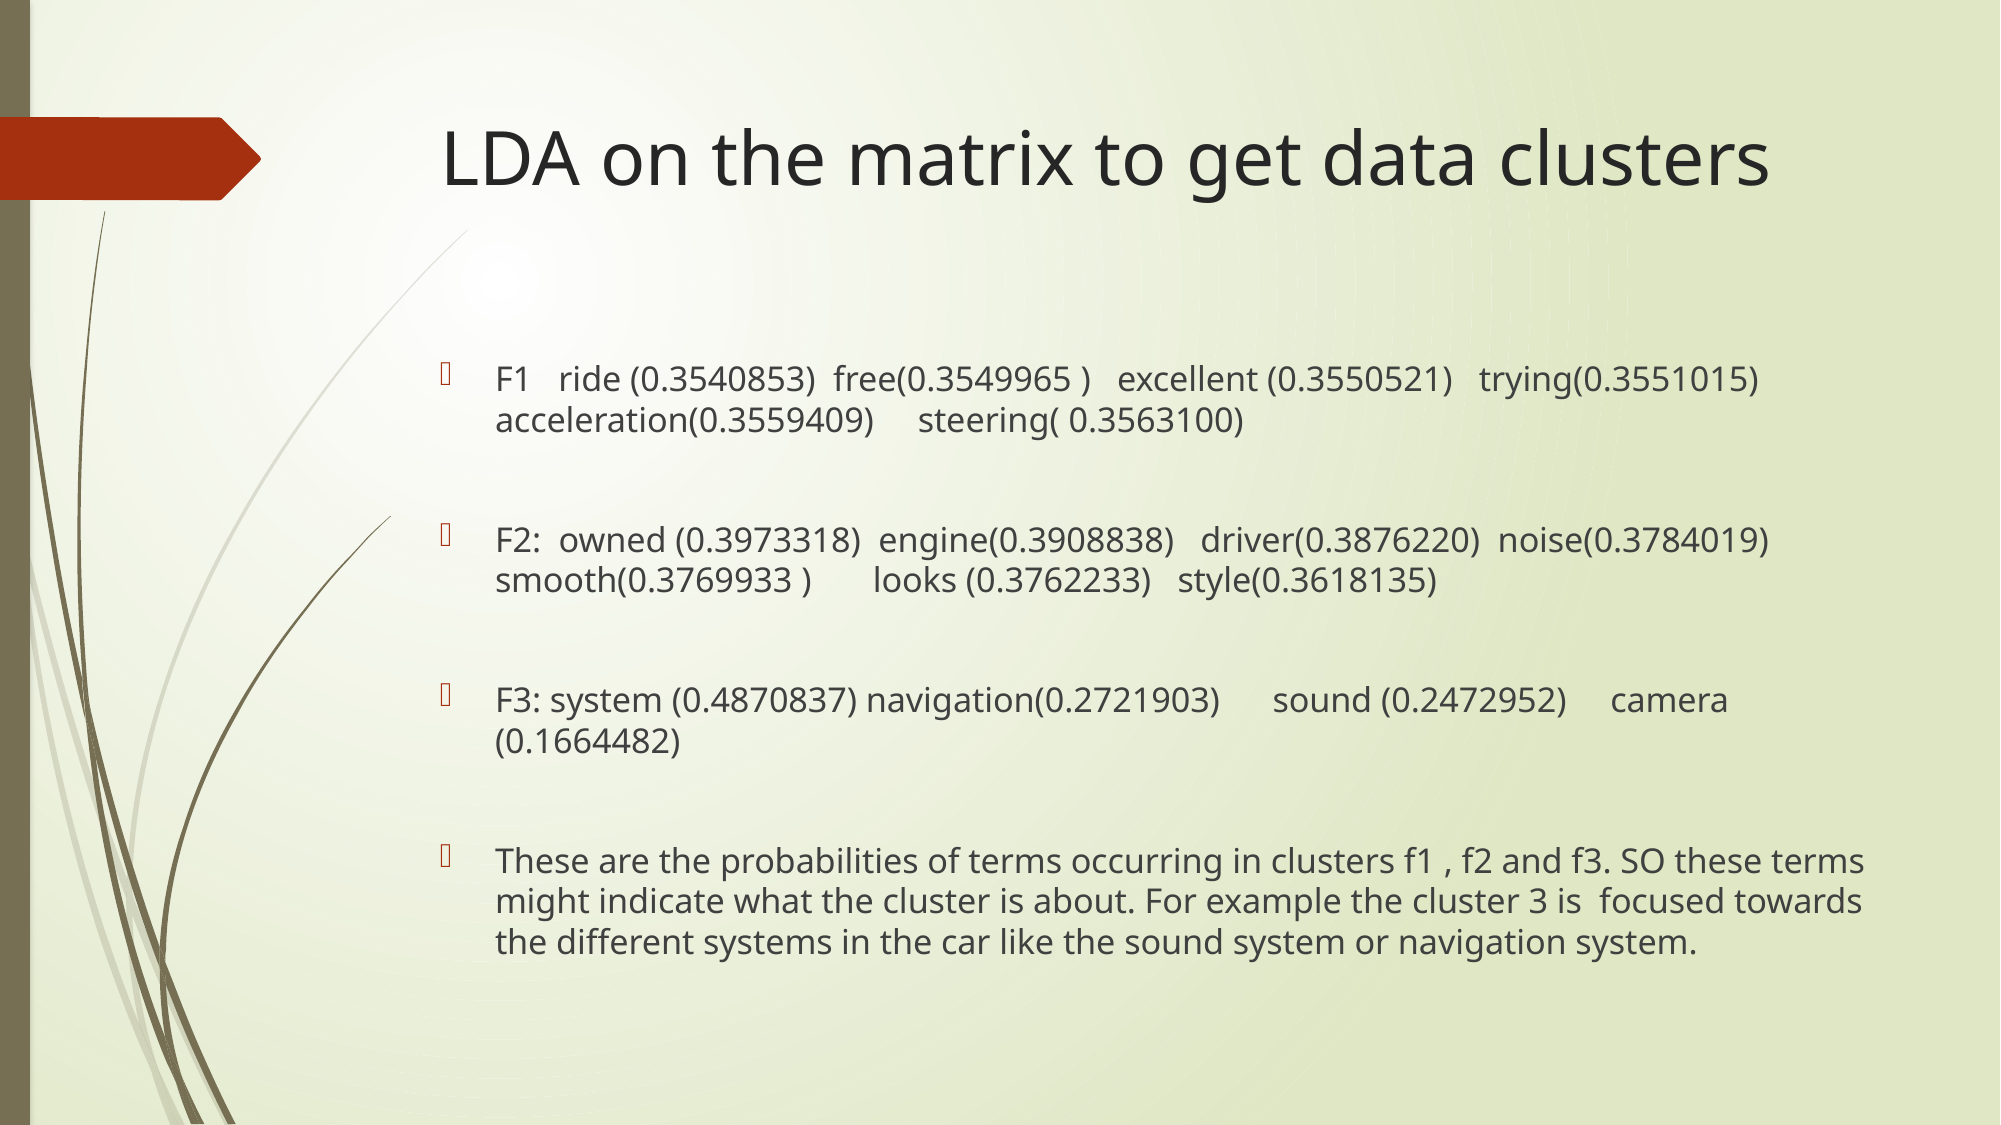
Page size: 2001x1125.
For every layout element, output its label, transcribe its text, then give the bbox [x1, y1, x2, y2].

title LDA on the matrix to get data clusters [425, 102, 1888, 313]
list F1 ride (0.3540853) free(0.3549965 ) excellent (0.3550521) trying(0.3551015) acceleration(0.3559409) steering( 0.3563100) F2: owned (0.3973318) engine(0.3908838) driver(0.3876220) noise(0.3784019) smooth(0.3769933 ) looks (0.3762233) style(0.3618135) F3: system (0.4870837) navigation(0.2721903) sound (0.2472952) camera (0.1664482) These are the probabilities of terms occurring in clusters f1 , f2 and f3. SO these terms might indicate what the cluster is about. For example the cluster 3 is focused towards the different systems in the car like the sound system or navigation system. [424, 350, 1888, 970]
